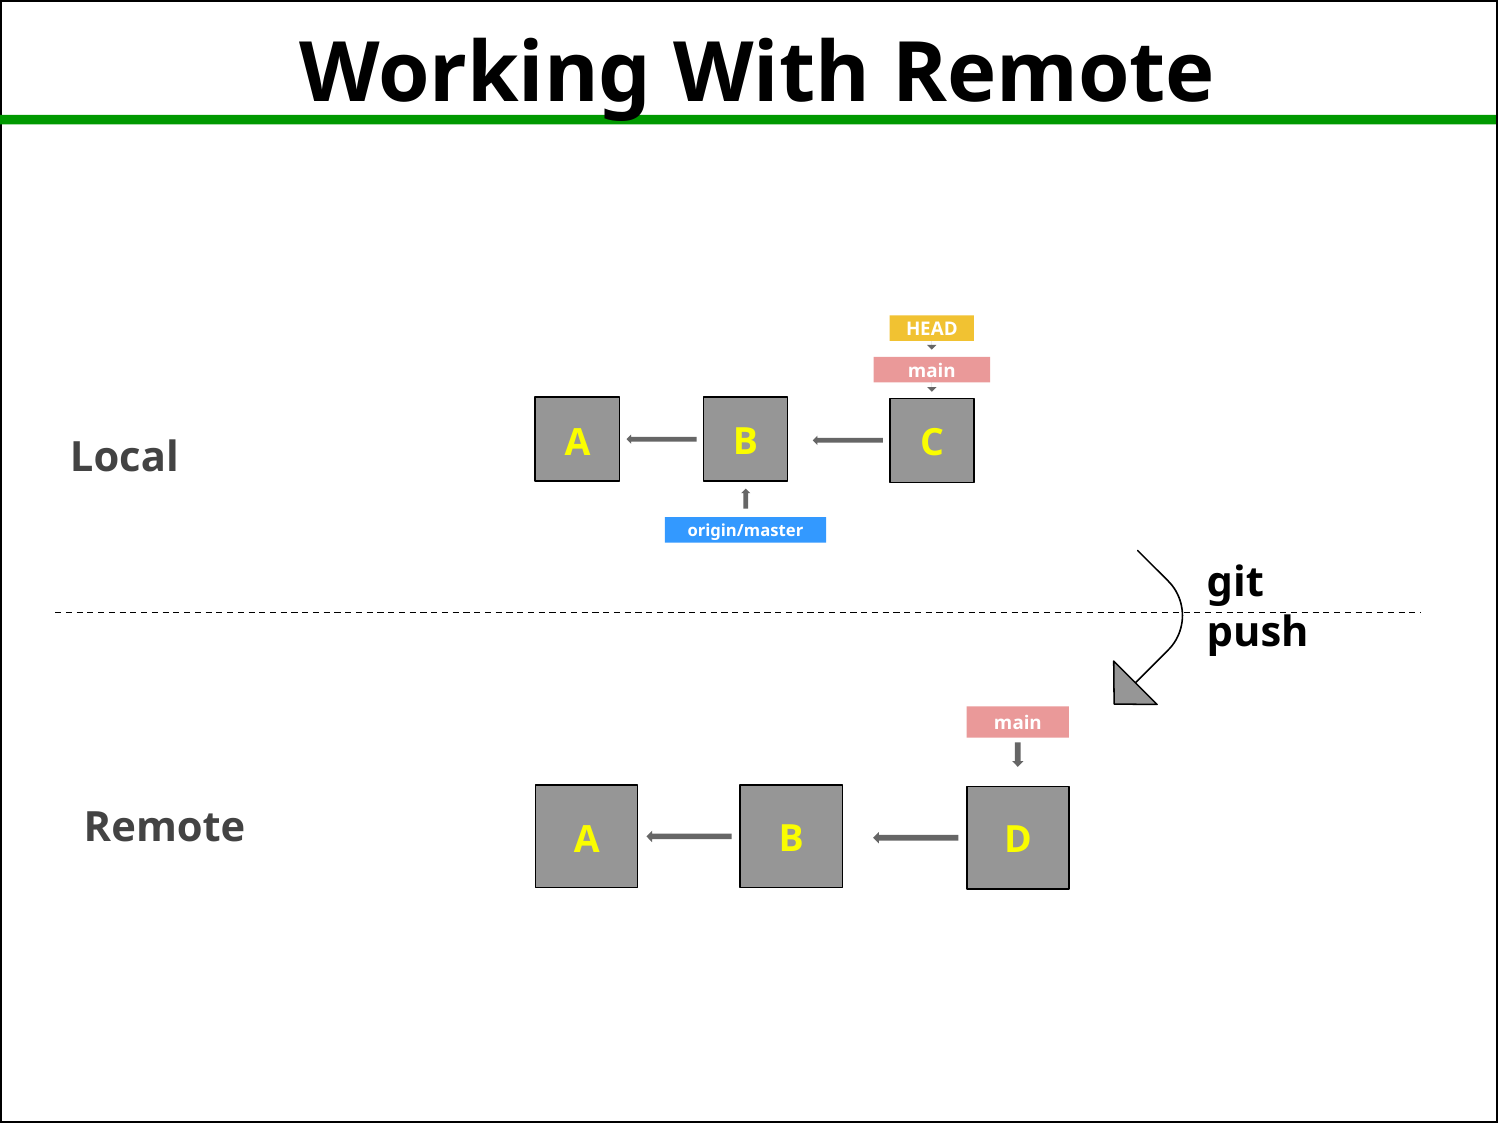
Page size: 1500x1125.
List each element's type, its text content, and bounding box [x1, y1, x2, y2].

text_box [741, 488, 751, 509]
text_box [1113, 613, 1183, 705]
text_box git push [1191, 539, 1389, 586]
text_box HEAD [889, 315, 974, 341]
text_box [646, 830, 732, 843]
text_box [626, 434, 697, 444]
text_box B [703, 397, 788, 482]
text_box main [873, 356, 991, 383]
text_box [927, 383, 937, 392]
text_box main [966, 706, 1069, 738]
text_box [873, 832, 959, 844]
text_box Remote [68, 785, 301, 846]
text_box C [889, 398, 974, 483]
text_box A [535, 398, 620, 483]
text_box [927, 341, 937, 350]
text_box D [966, 786, 1070, 889]
text_box [812, 435, 883, 446]
text_box A [535, 786, 638, 889]
text_box B [740, 785, 843, 888]
text_box [1012, 742, 1024, 767]
text_box Local [55, 414, 287, 475]
text_box origin/master [664, 517, 827, 543]
text_box Working With Remote [58, 14, 1457, 109]
